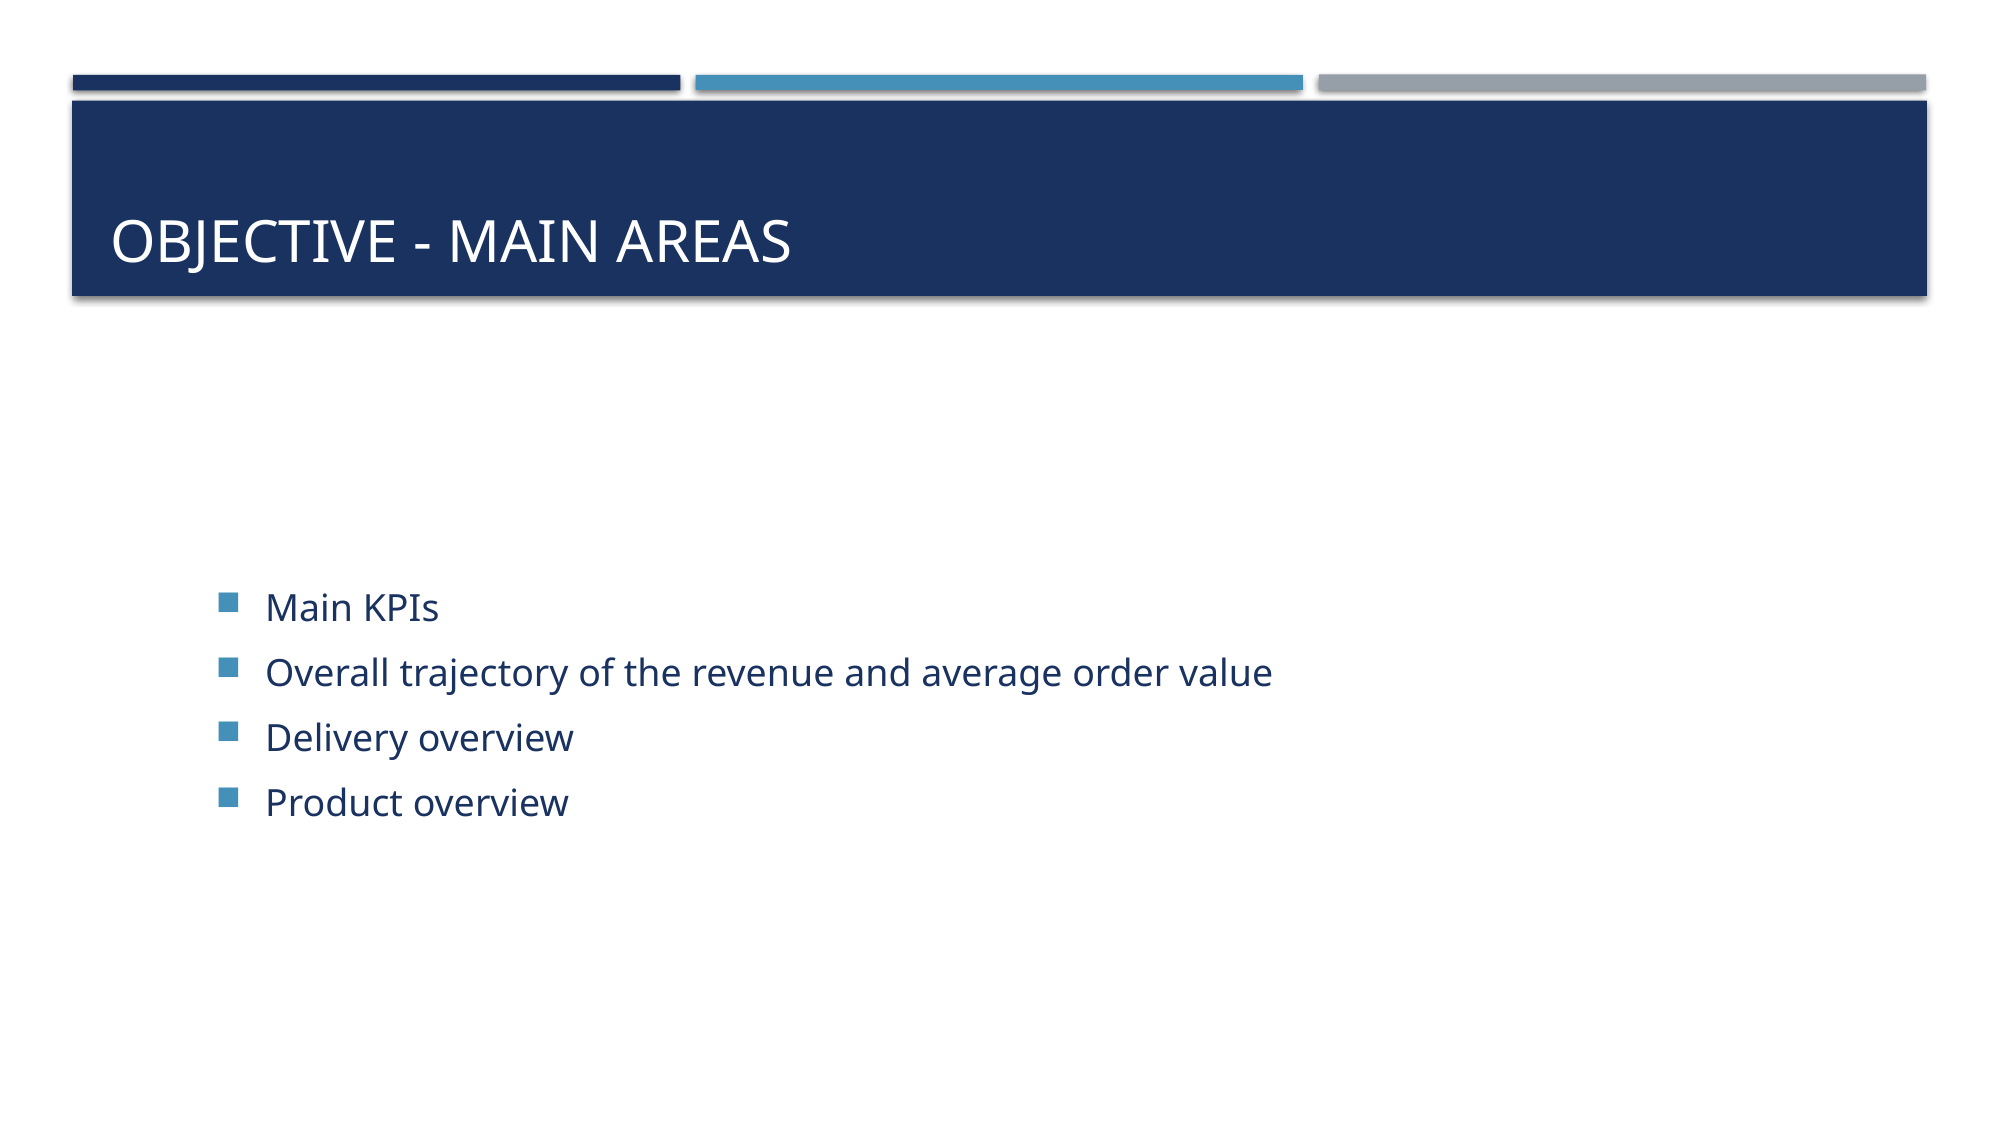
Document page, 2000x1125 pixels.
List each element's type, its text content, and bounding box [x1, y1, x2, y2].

list Main KPIs Overall trajectory of the revenue and average order value Delivery overview Product overview [199, 290, 1900, 1118]
title OBJECTIVE - MAIN AREAS [95, 115, 1905, 282]
